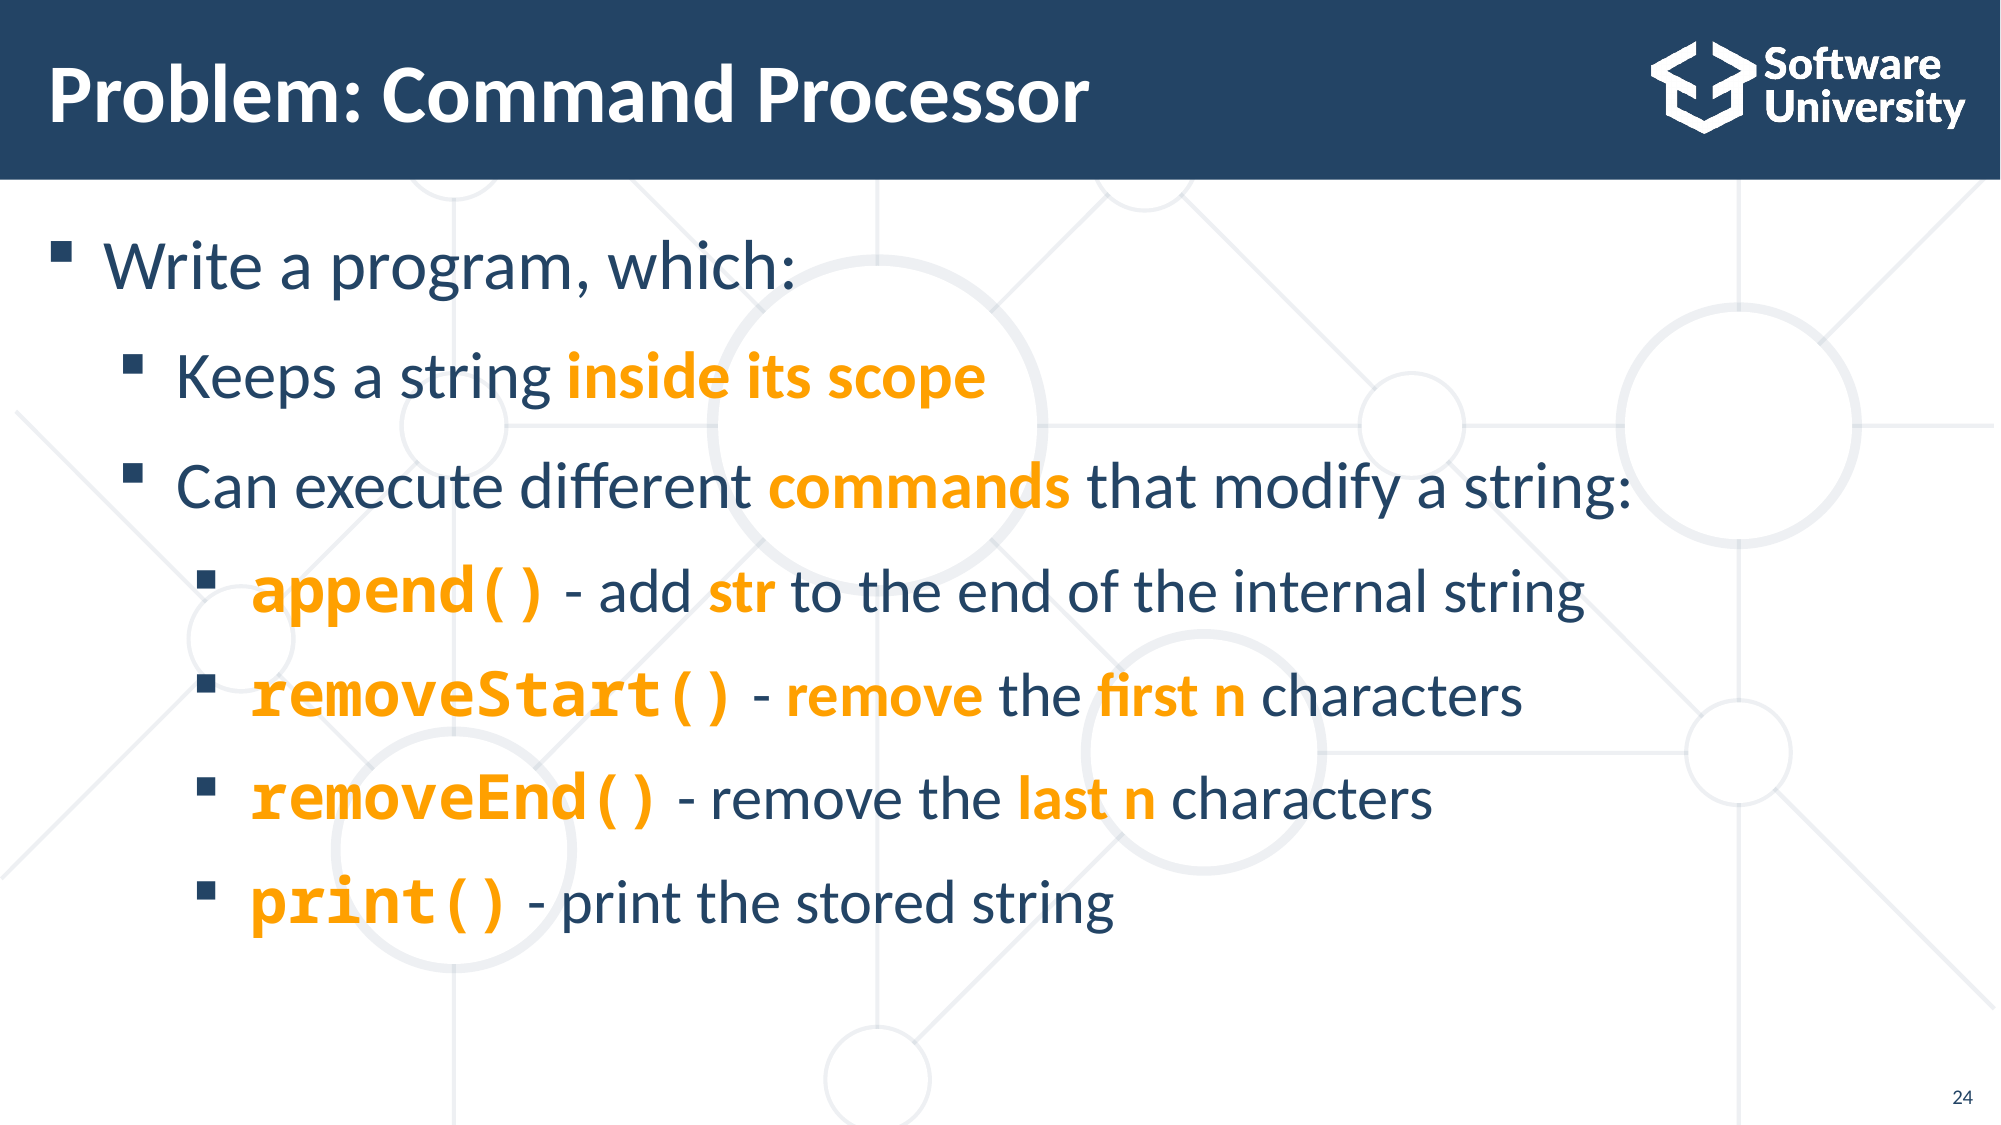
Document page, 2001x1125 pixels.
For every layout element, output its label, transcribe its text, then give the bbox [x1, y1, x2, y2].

title Problem: Command Processor [31, 16, 1625, 162]
list Write a program, which: Keeps a string inside its scope Can execute different commands that modify a string: append() - add str to the end of the internal string removeStart() - remove the first n characters removeEnd() - remove the last n characters print() - print the stored string [27, 208, 2000, 1062]
picture [1651, 41, 1966, 134]
slide_number 24 [1927, 1067, 1989, 1117]
